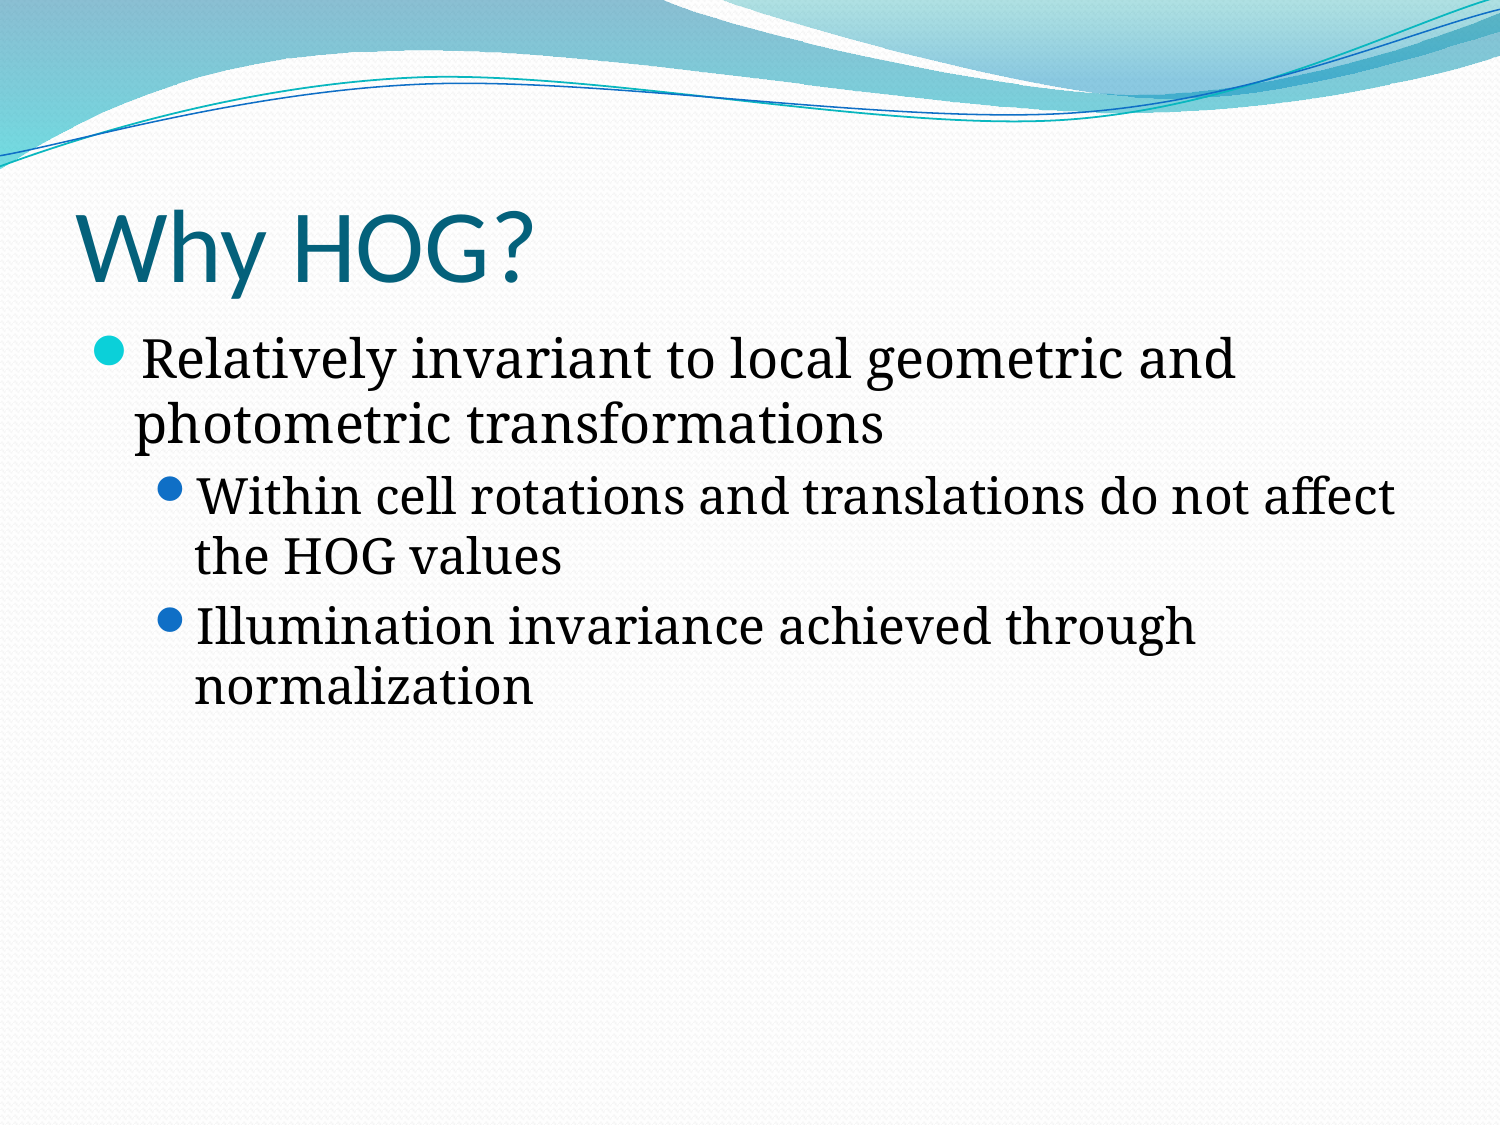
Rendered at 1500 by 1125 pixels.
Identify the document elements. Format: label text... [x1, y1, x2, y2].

list Relatively invariant to local geometric and photometric transformations Within cell rotations and translations do not affect the HOG values Illumination invariance achieved through normalization [75, 317, 1425, 1038]
title Why HOG? [75, 115, 1425, 303]
